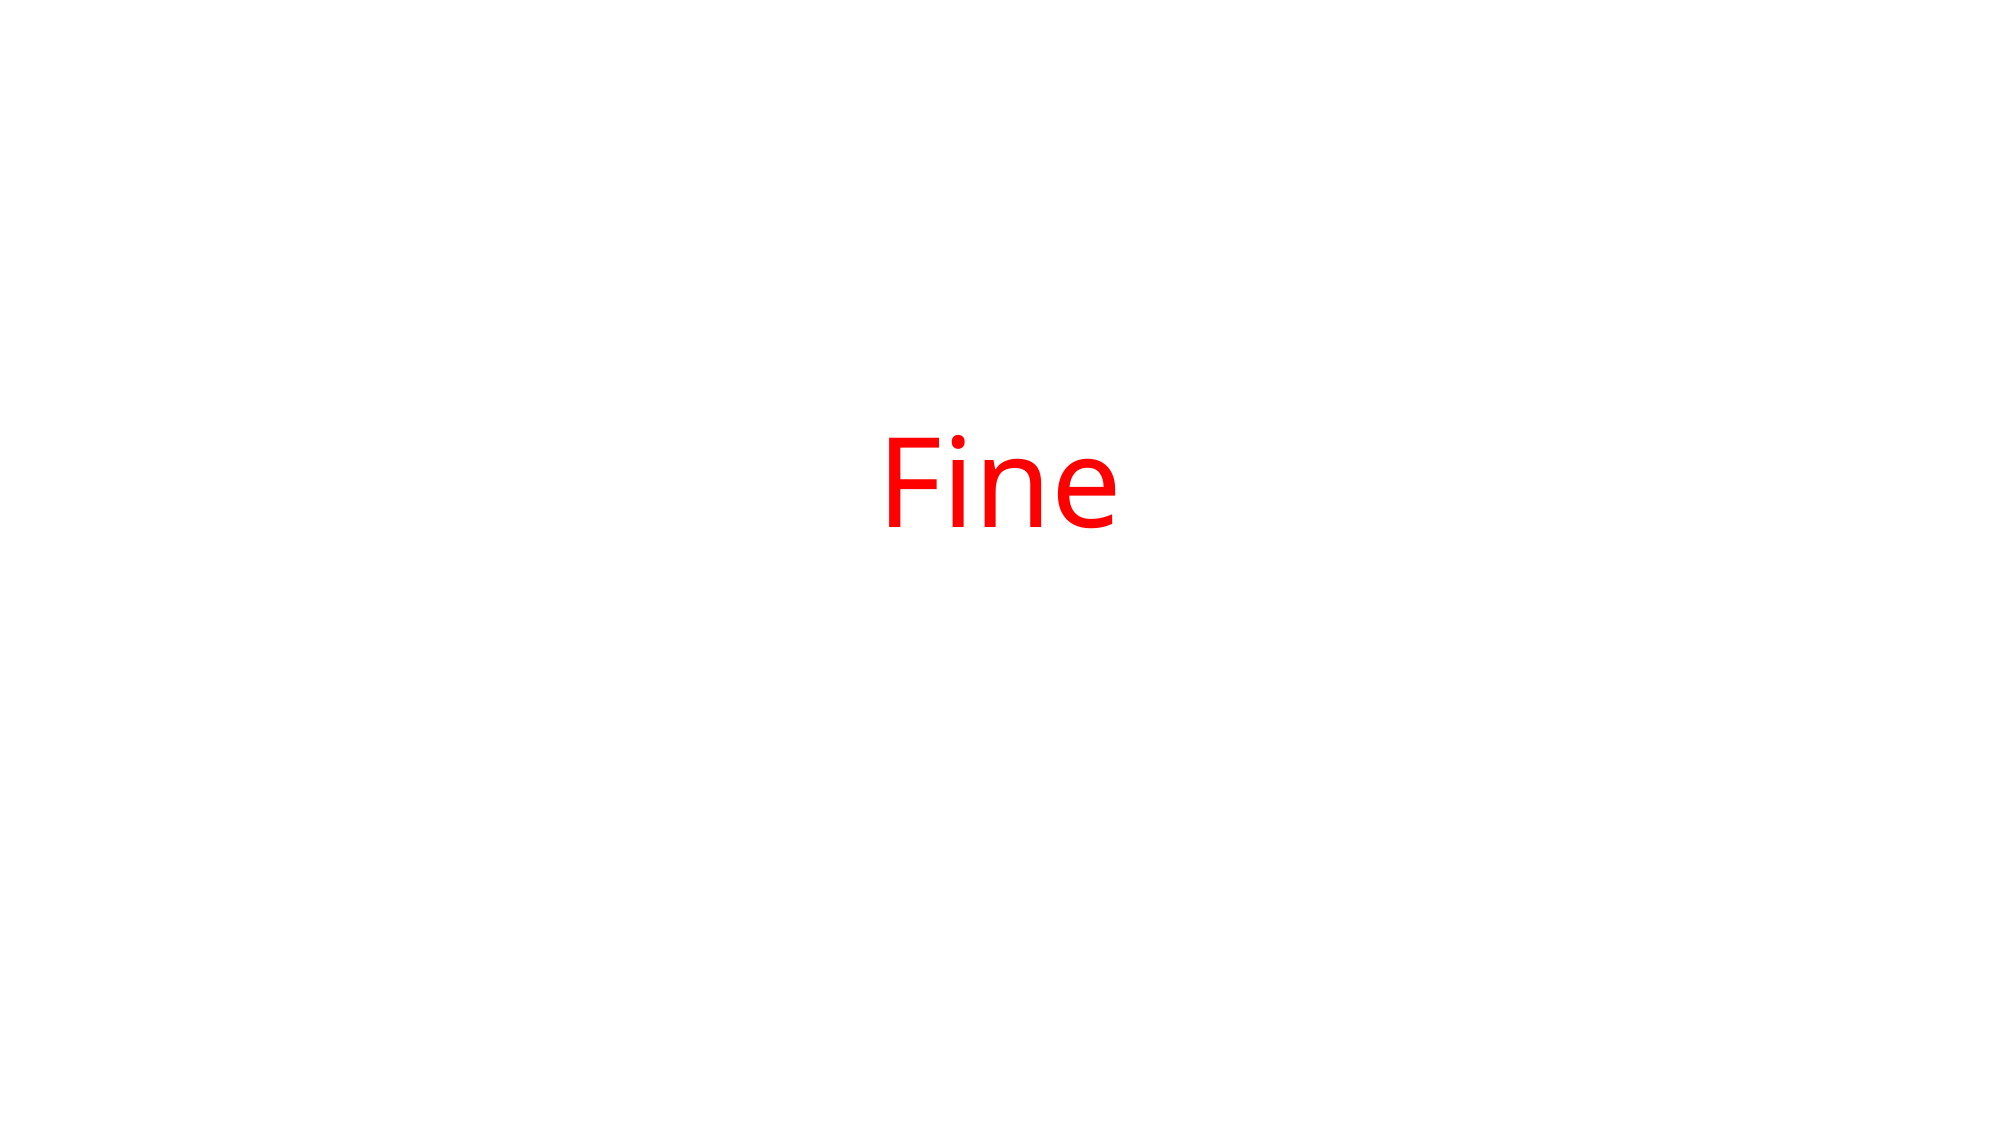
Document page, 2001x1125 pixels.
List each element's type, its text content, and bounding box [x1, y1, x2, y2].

title Fine [578, 403, 1422, 563]
